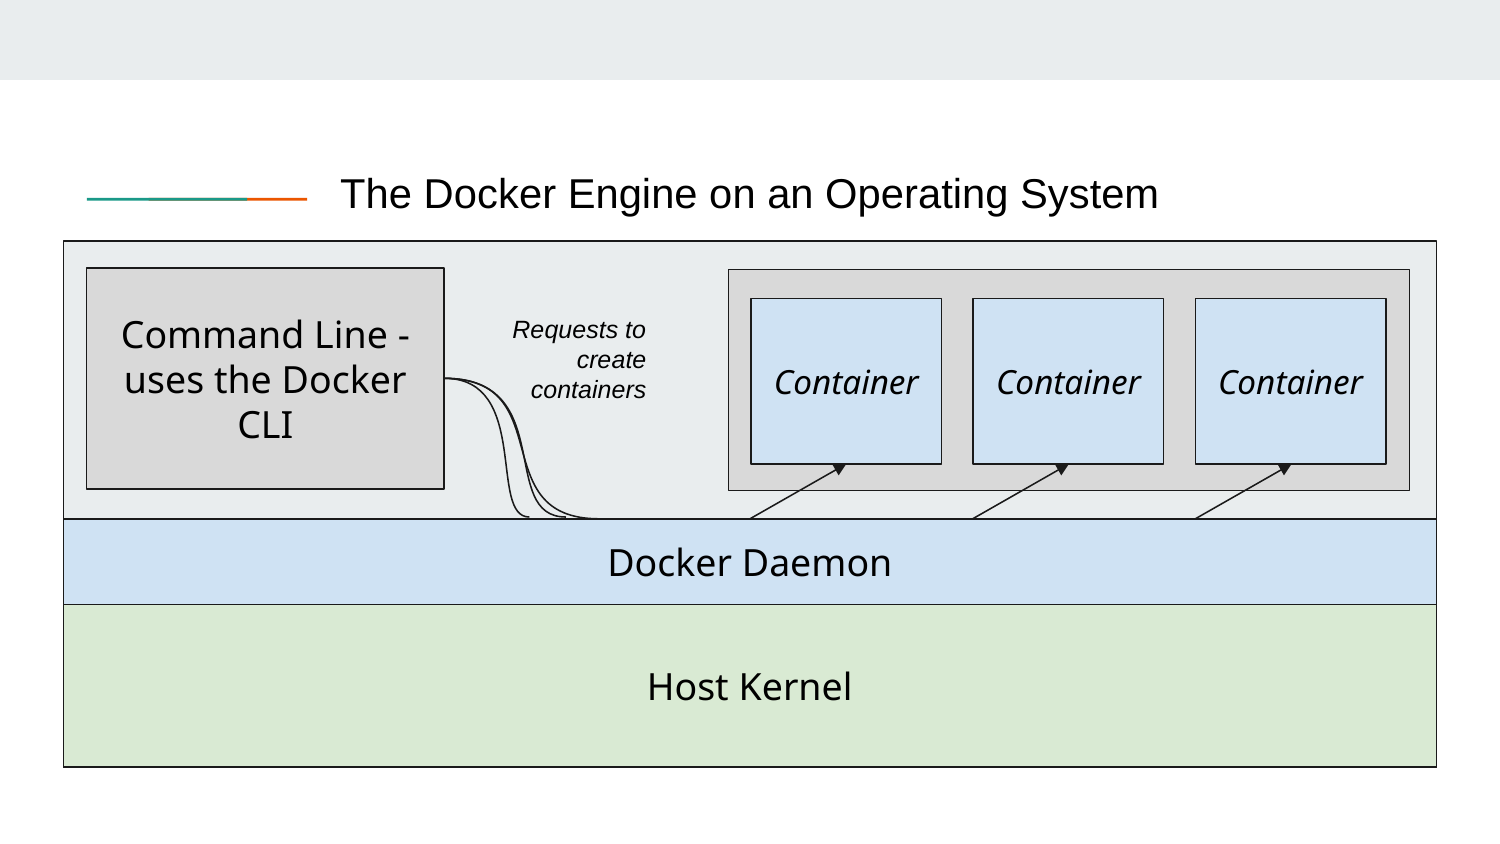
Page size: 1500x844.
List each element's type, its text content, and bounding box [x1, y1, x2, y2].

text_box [749, 463, 847, 520]
text_box Host Kernel [63, 605, 1437, 767]
text_box Command Line - uses the Docker CLI [86, 267, 445, 489]
text_box Container [751, 298, 942, 464]
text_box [1195, 463, 1292, 520]
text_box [972, 463, 1070, 520]
text_box Docker Daemon [63, 518, 1437, 605]
text_box Container [973, 298, 1164, 464]
text_box [728, 269, 1410, 491]
text_box Container [1195, 298, 1386, 464]
text_box Requests to create containers [479, 298, 662, 440]
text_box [444, 378, 600, 520]
text_box [63, 241, 1437, 518]
text_box The Docker Engine on an Operating System [261, 152, 1238, 238]
